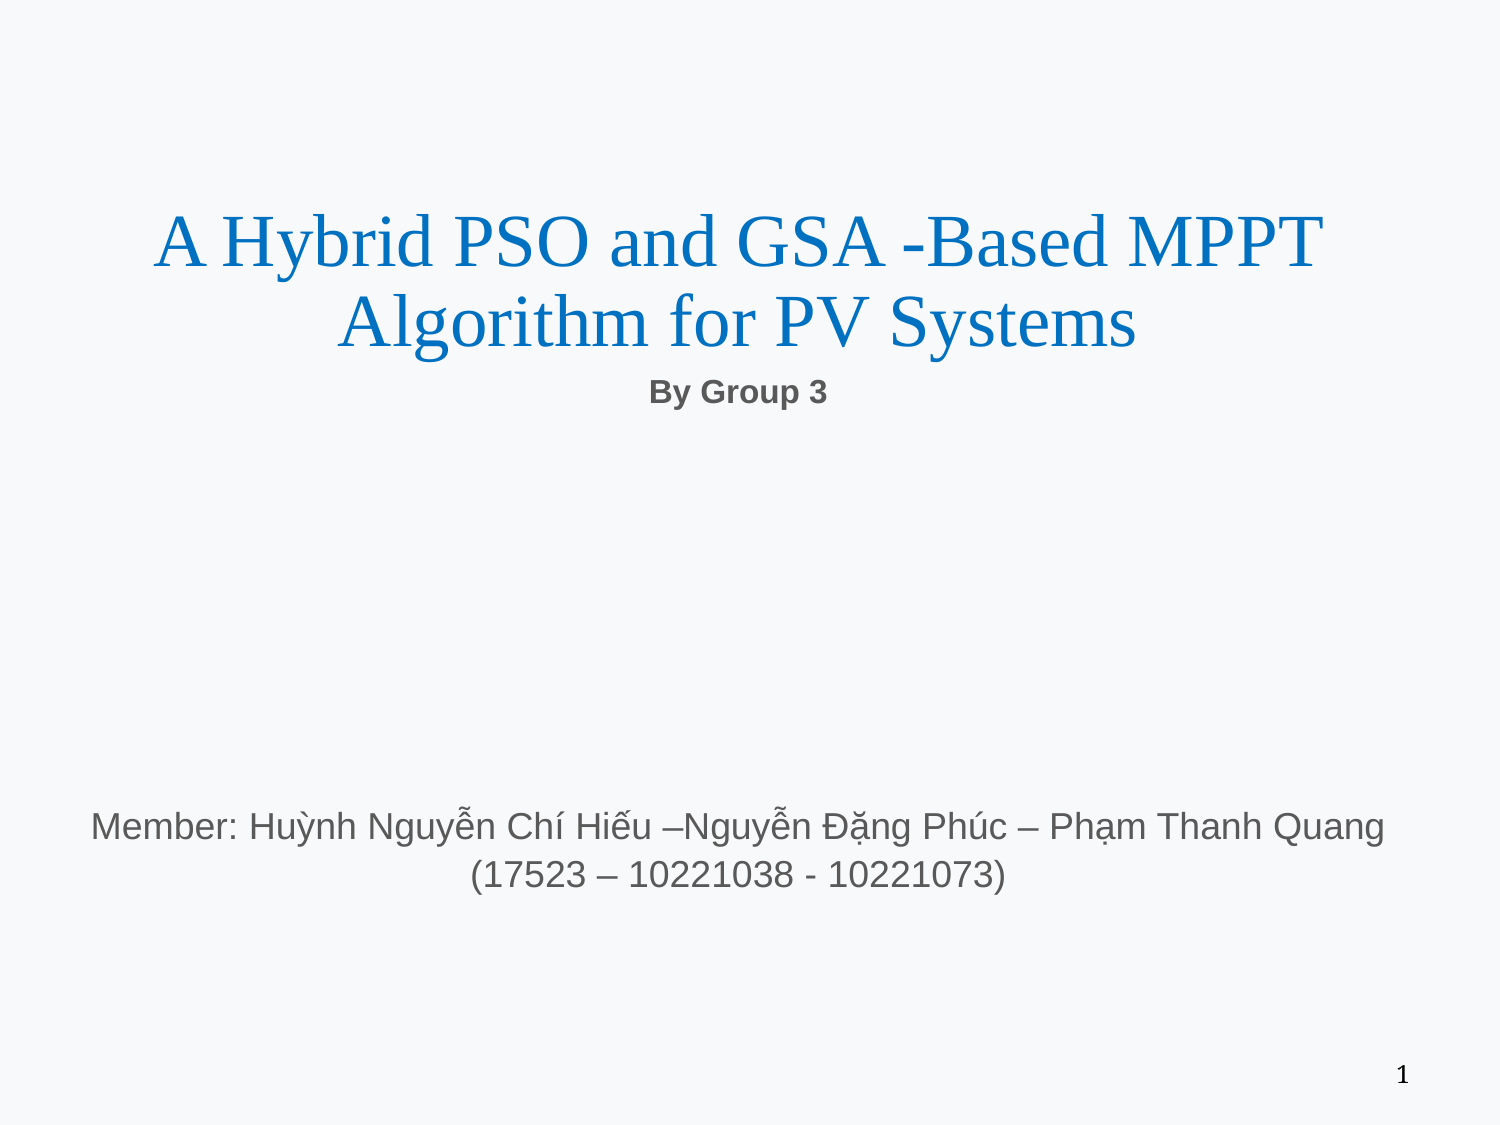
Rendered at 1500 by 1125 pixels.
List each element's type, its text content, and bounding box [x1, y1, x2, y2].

slide_number ‹#› [1074, 1025, 1425, 1100]
list A Hybrid PSO and GSA -Based MPPT Algorithm for PV Systems By Group 3 Member: Huỳnh Nguyễn Chí Hiếu –Nguyễn Đặng Phúc – Phạm Thanh Quang (17523 – 10221038 - 10221073) [63, 193, 1414, 932]
